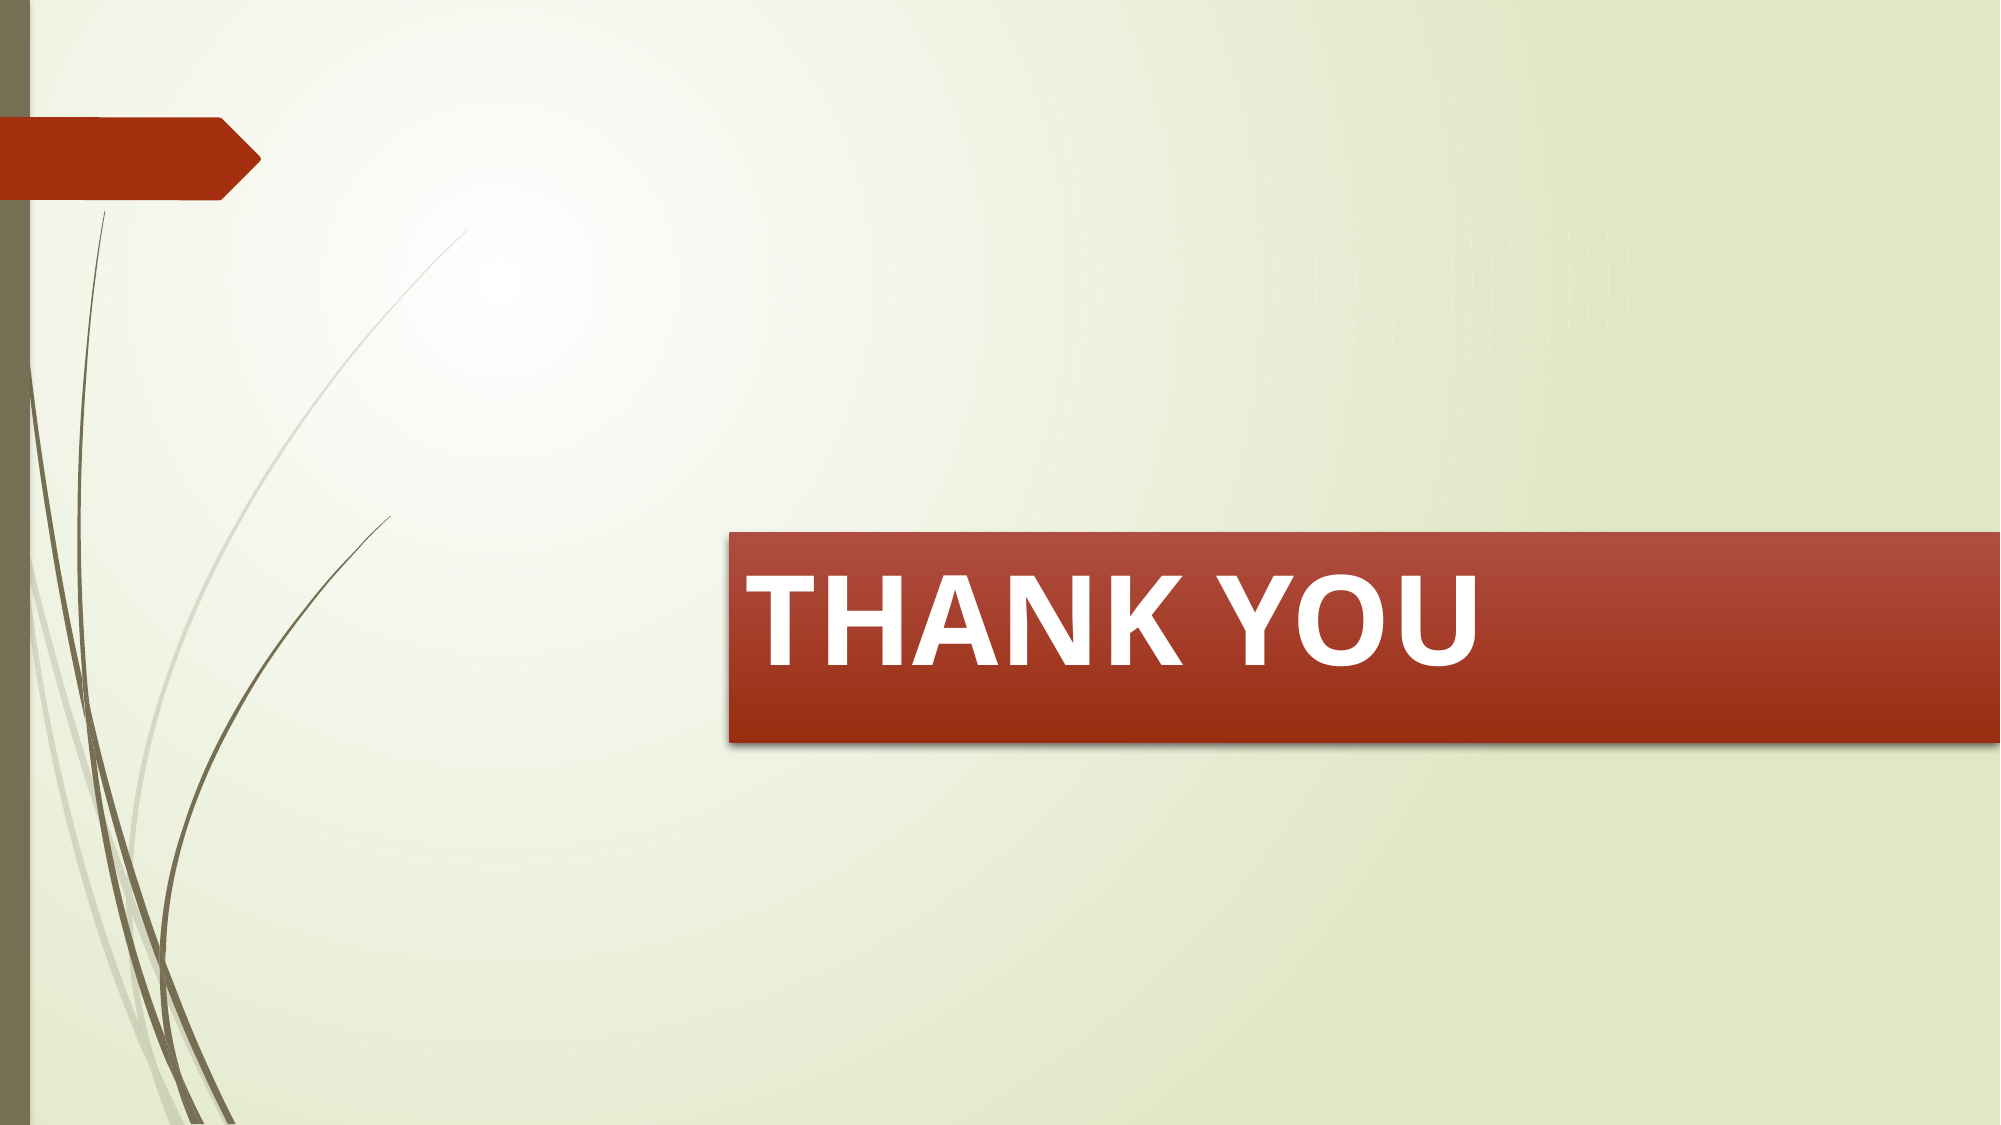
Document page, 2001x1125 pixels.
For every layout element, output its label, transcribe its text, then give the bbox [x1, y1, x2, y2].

title THANK YOU [729, 532, 2000, 743]
